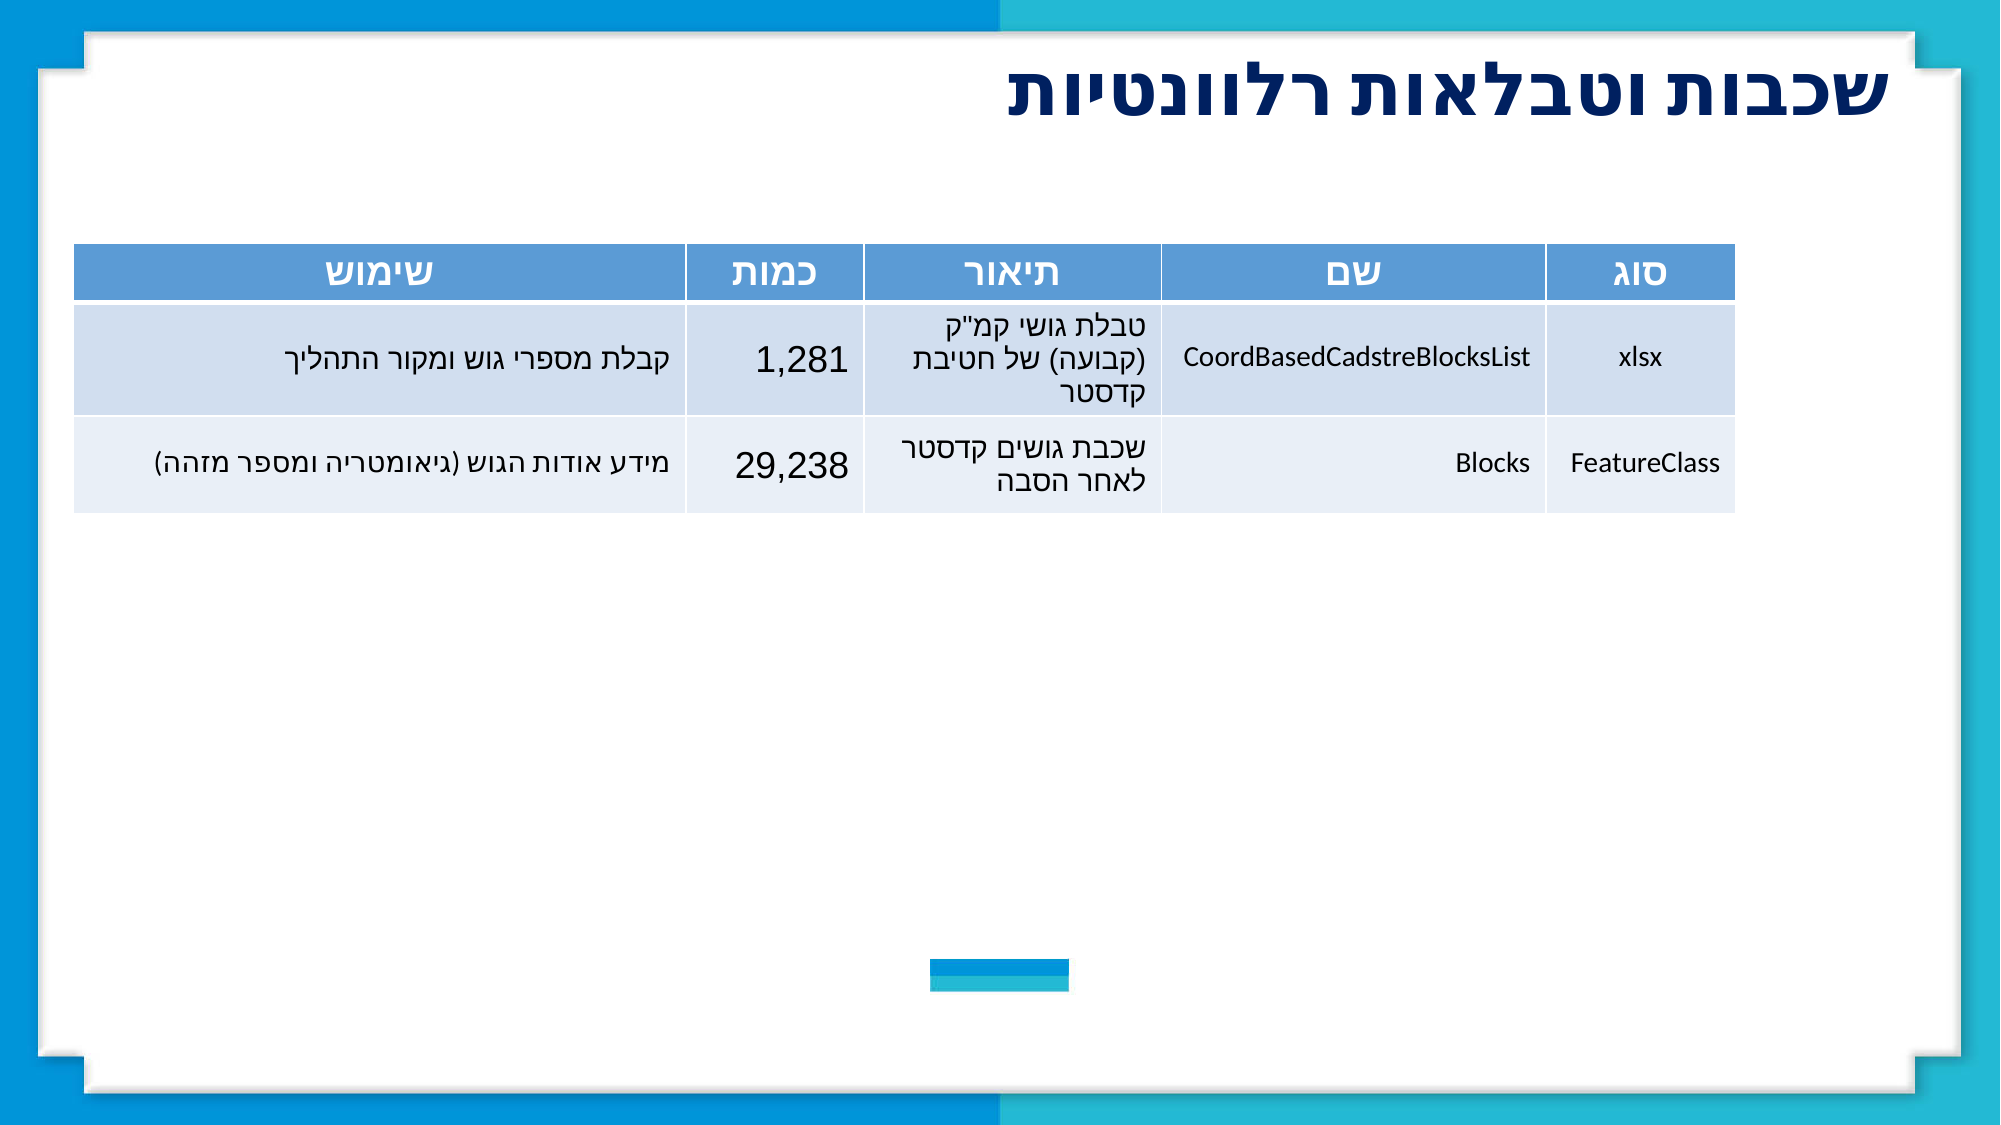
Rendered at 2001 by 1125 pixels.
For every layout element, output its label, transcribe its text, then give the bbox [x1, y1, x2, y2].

table_cell שכבת גושים קדסטר לאחר הסבה [865, 417, 1161, 513]
table_cell קבלת מספרי גוש ומקור התהליך [74, 305, 685, 415]
table_cell מידע אודות הגוש (גיאומטריה ומספר מזהה) [74, 417, 685, 513]
text_box שכבות וטבלאות רלוונטיות [93, 40, 1906, 143]
table_header כמות [687, 244, 863, 300]
table_cell 29,238 [687, 417, 863, 513]
table_cell CoordBasedCadstreBlocksList [1162, 305, 1545, 415]
table_cell xlsx [1547, 305, 1735, 415]
table_header תיאור [865, 244, 1161, 300]
table_cell FeatureClass [1547, 417, 1735, 513]
table_cell טבלת גושי קמ"ק (קבועה) של חטיבת קדסטר [865, 305, 1161, 415]
table_header שם [1162, 244, 1545, 300]
table_cell 1,281 [687, 305, 863, 415]
table_cell Blocks [1162, 417, 1545, 513]
table_header שימוש [74, 244, 685, 300]
table_header סוג [1547, 244, 1735, 300]
picture [38, 0, 2000, 1125]
